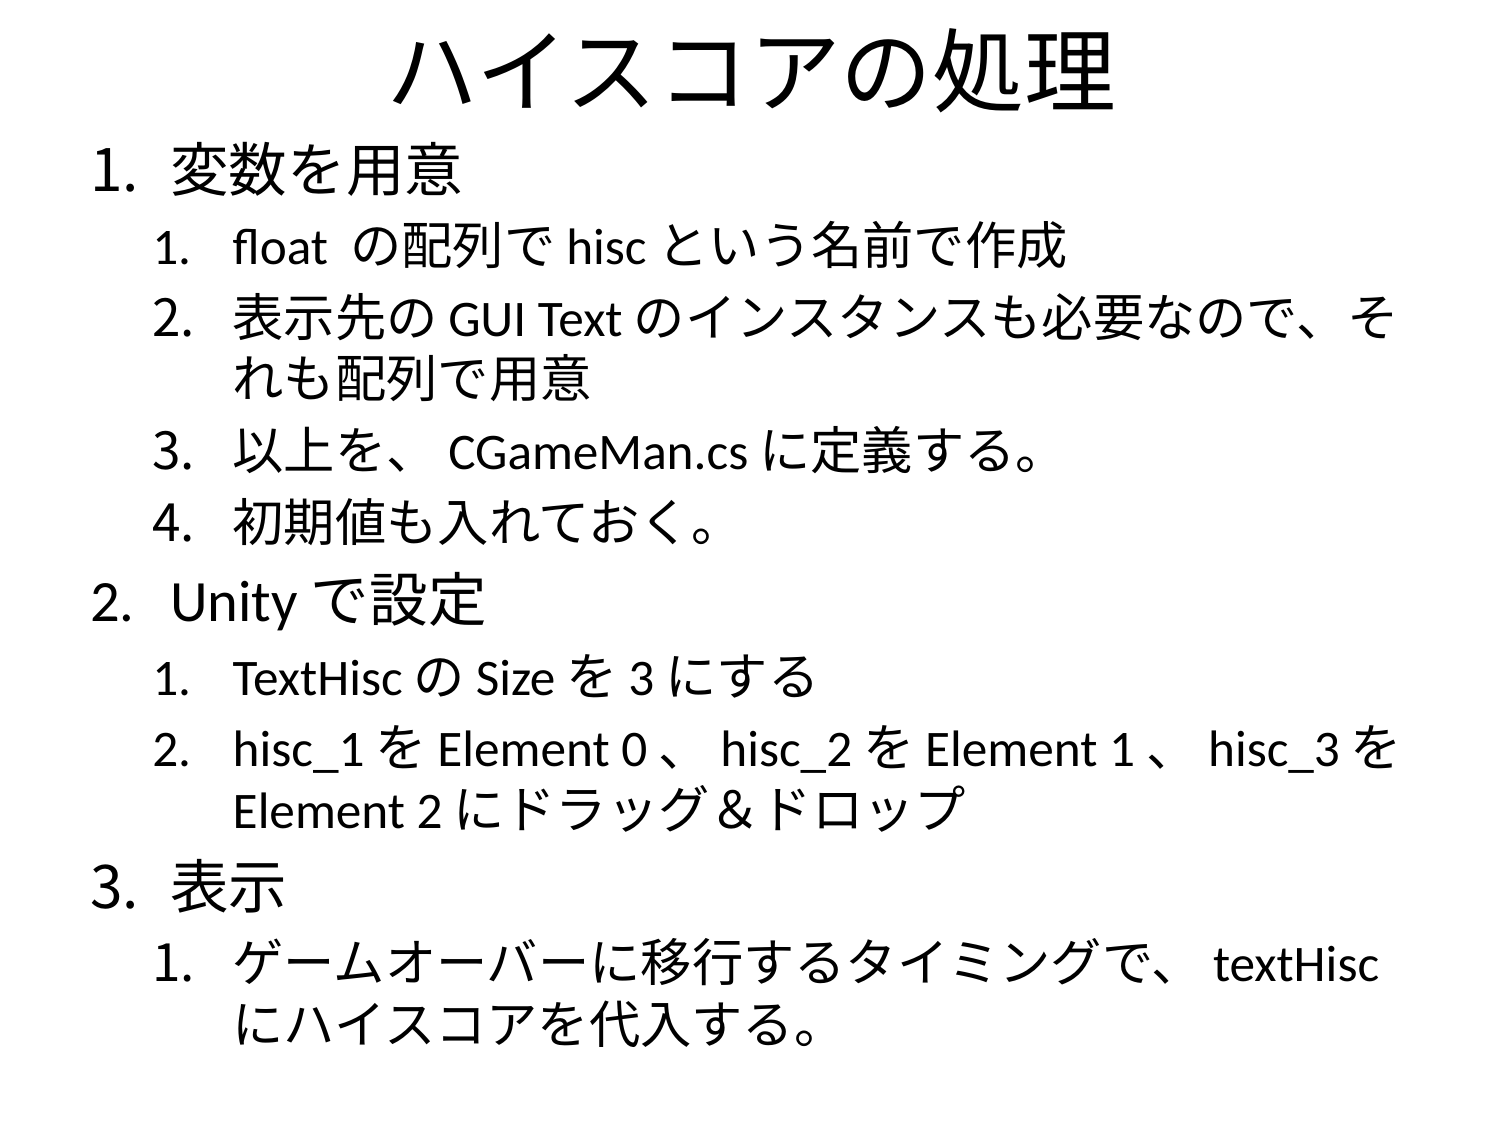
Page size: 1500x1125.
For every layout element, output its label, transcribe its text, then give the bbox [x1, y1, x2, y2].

list 変数を用意 float の配列でhiscという名前で作成 表示先のGUI Textのインスタンスも必要なので、それも配列で用意 以上を、CGameMan.csに定義する。 初期値も入れておく。 Unityで設定 TextHiscのSizeを3にする hisc_1をElement 0、hisc_2をElement 1、hisc_3をElement 2にドラッグ＆ドロップ 表示 ゲームオーバーに移行するタイミングで、textHiscにハイスコアを代入する。 [75, 125, 1425, 1071]
title ハイスコアの処理 [76, 0, 1427, 138]
